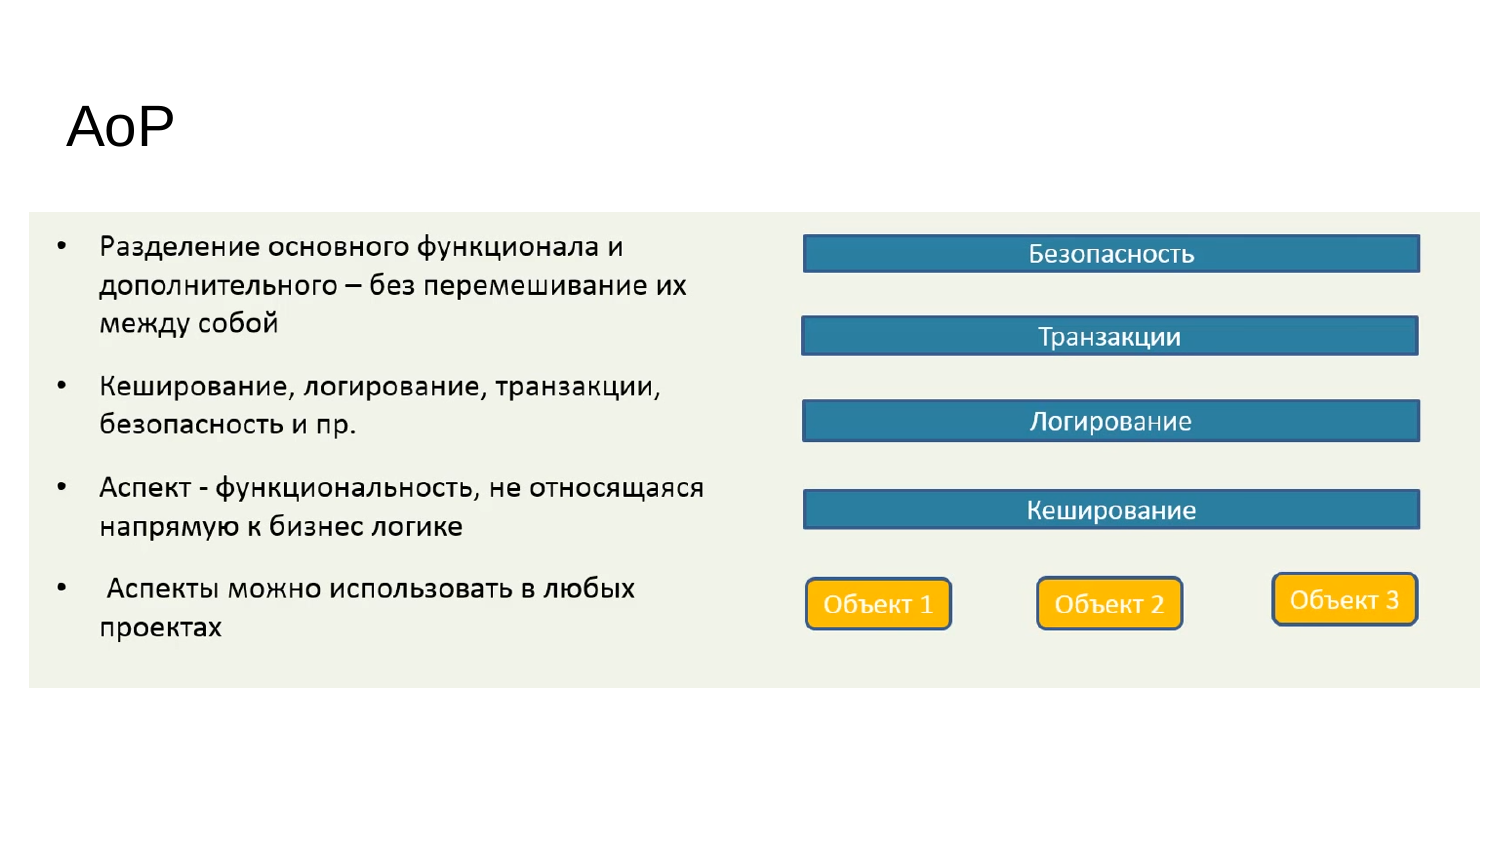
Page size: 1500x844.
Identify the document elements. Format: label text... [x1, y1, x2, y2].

title AoP [51, 72, 1449, 167]
picture [29, 211, 1480, 688]
